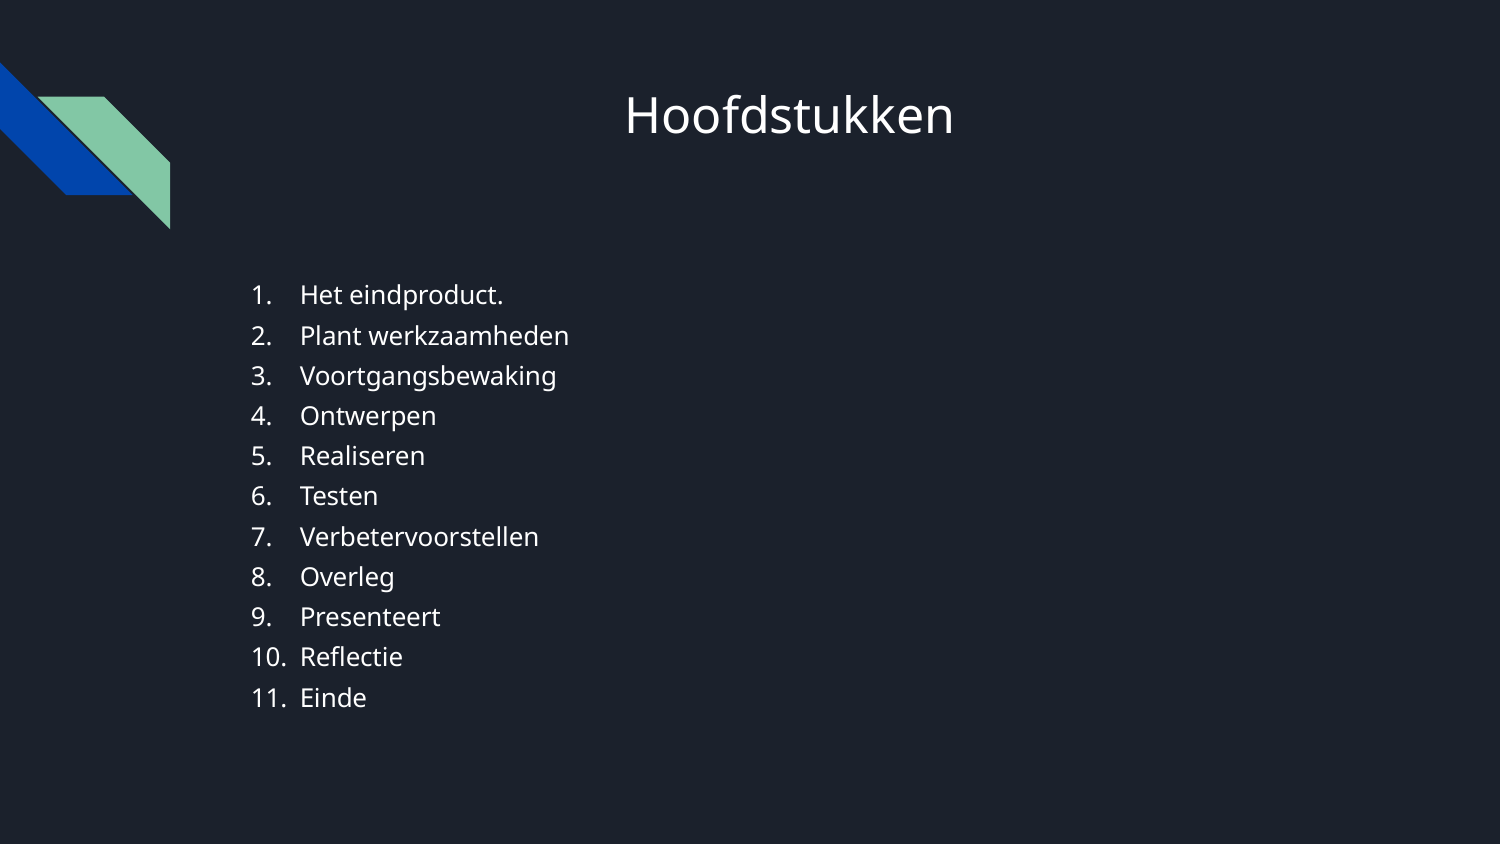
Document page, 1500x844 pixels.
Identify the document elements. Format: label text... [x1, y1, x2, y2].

list Het eindproduct. Plant werkzaamheden Voortgangsbewaking Ontwerpen Realiseren Testen Verbetervoorstellen Overleg Presenteert Reflectie Einde [212, 257, 1368, 735]
title Hoofdstukken [212, 64, 1368, 215]
